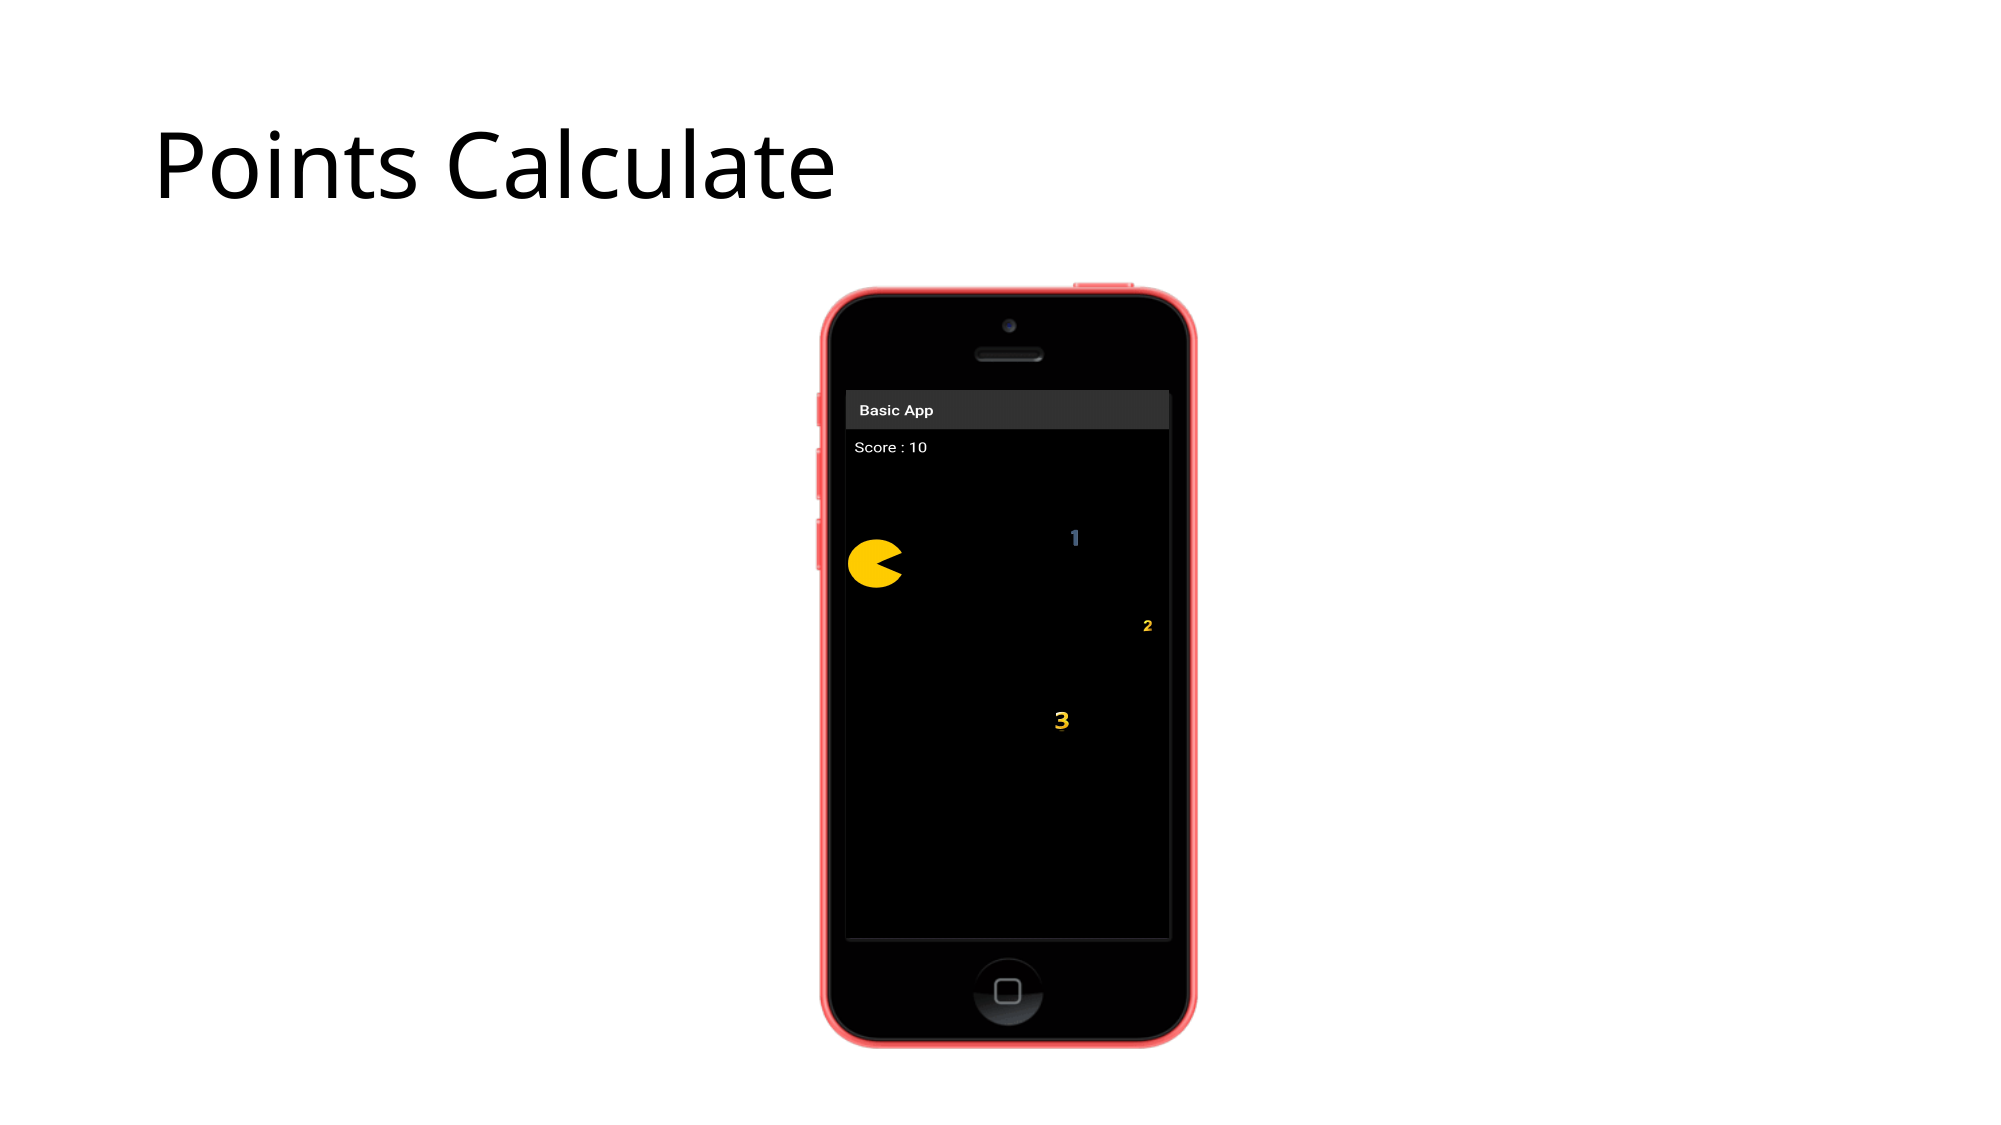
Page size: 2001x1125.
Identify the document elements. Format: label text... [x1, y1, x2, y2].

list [503, 187, 1496, 1125]
picture [846, 390, 1169, 938]
title Points Calculate [137, 59, 1863, 278]
